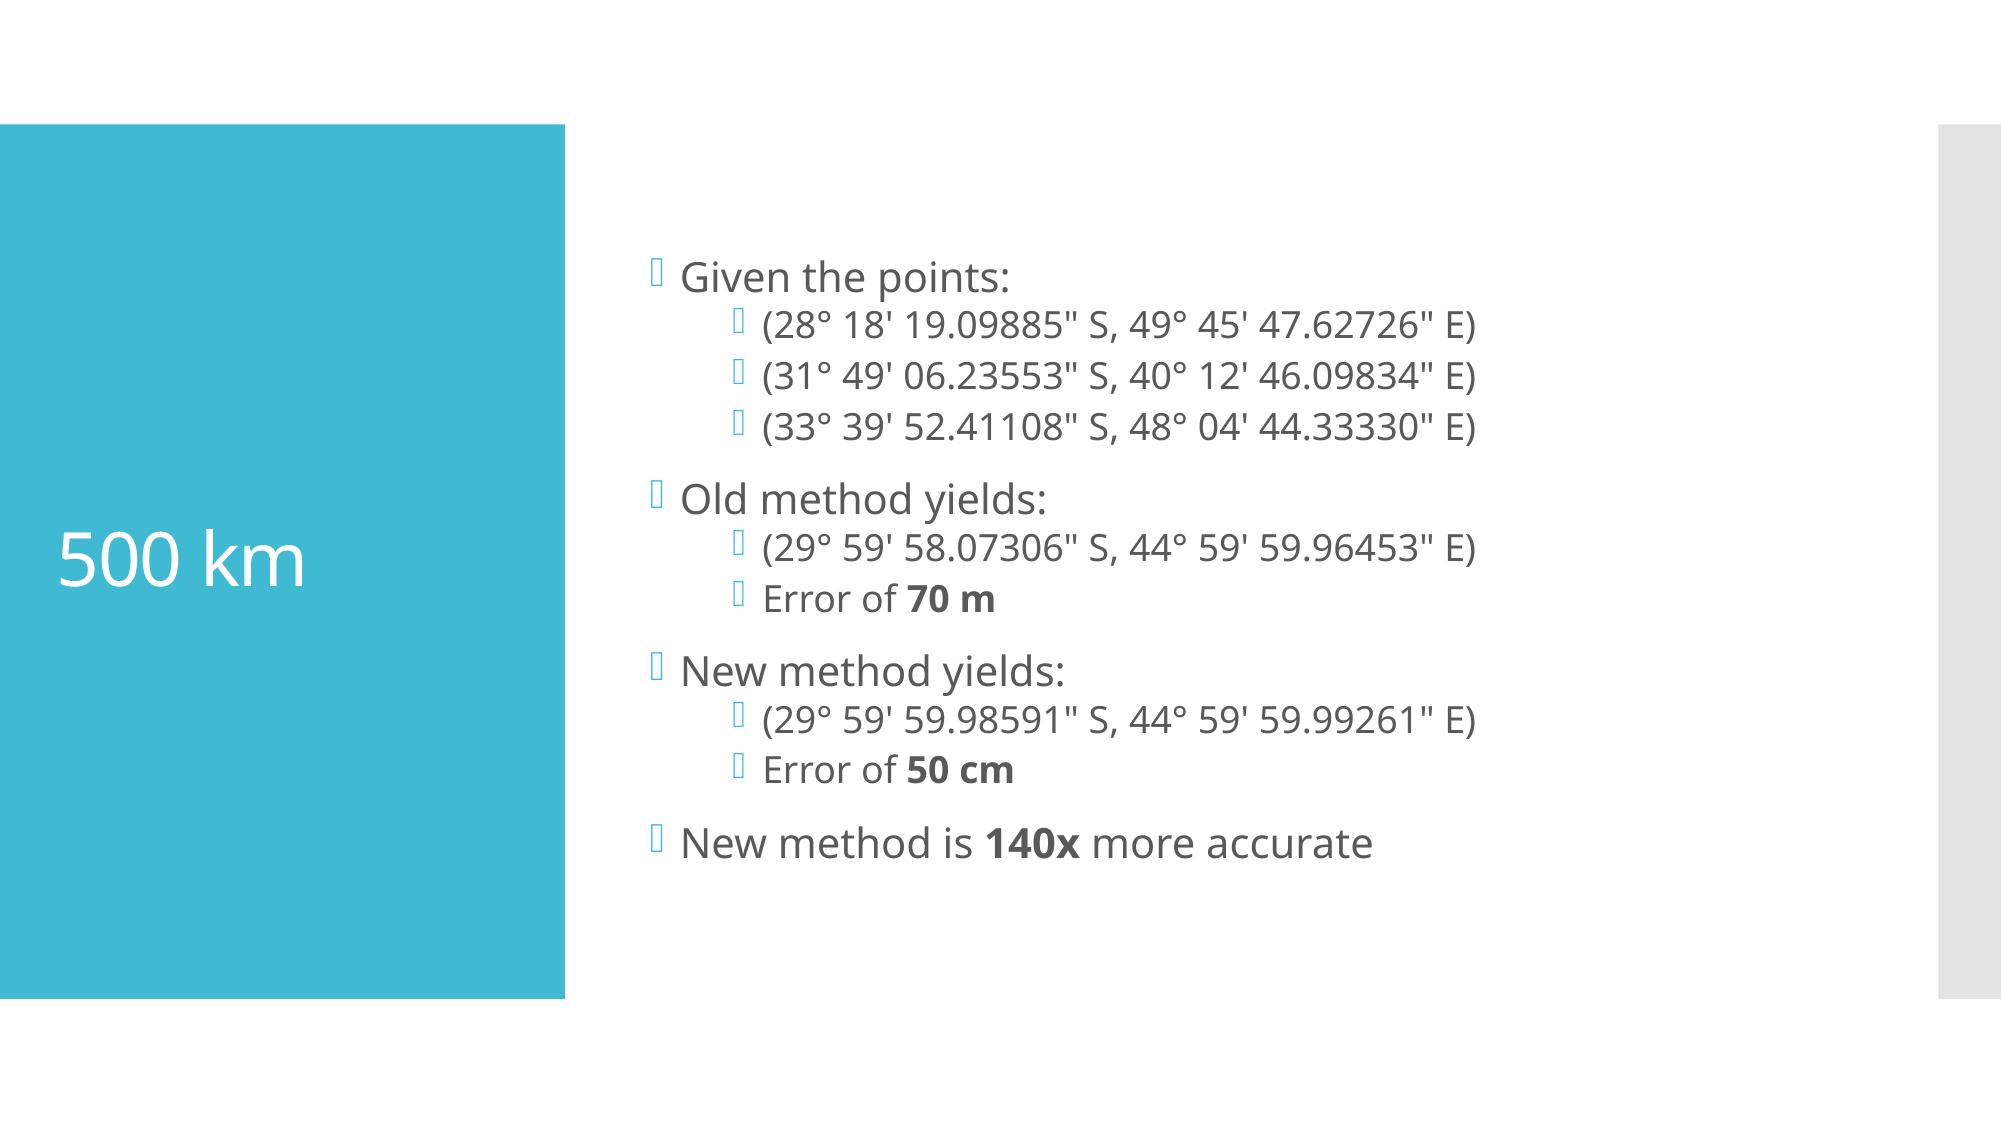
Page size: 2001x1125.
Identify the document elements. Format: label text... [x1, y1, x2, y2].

title 500 km [41, 184, 525, 940]
list Given the points: (28° 18' 19.09885" S, 49° 45' 47.62726" E) (31° 49' 06.23553" S, 40° 12' 46.09834" E) (33° 39' 52.41108" S, 48° 04' 44.33330" E) Old method yields: (29° 59' 58.07306" S, 44° 59' 59.96453" E) Error of 70 m New method yields: (29° 59' 59.98591" S, 44° 59' 59.99261" E) Error of 50 cm New method is 140x more accurate [634, 141, 1835, 982]
